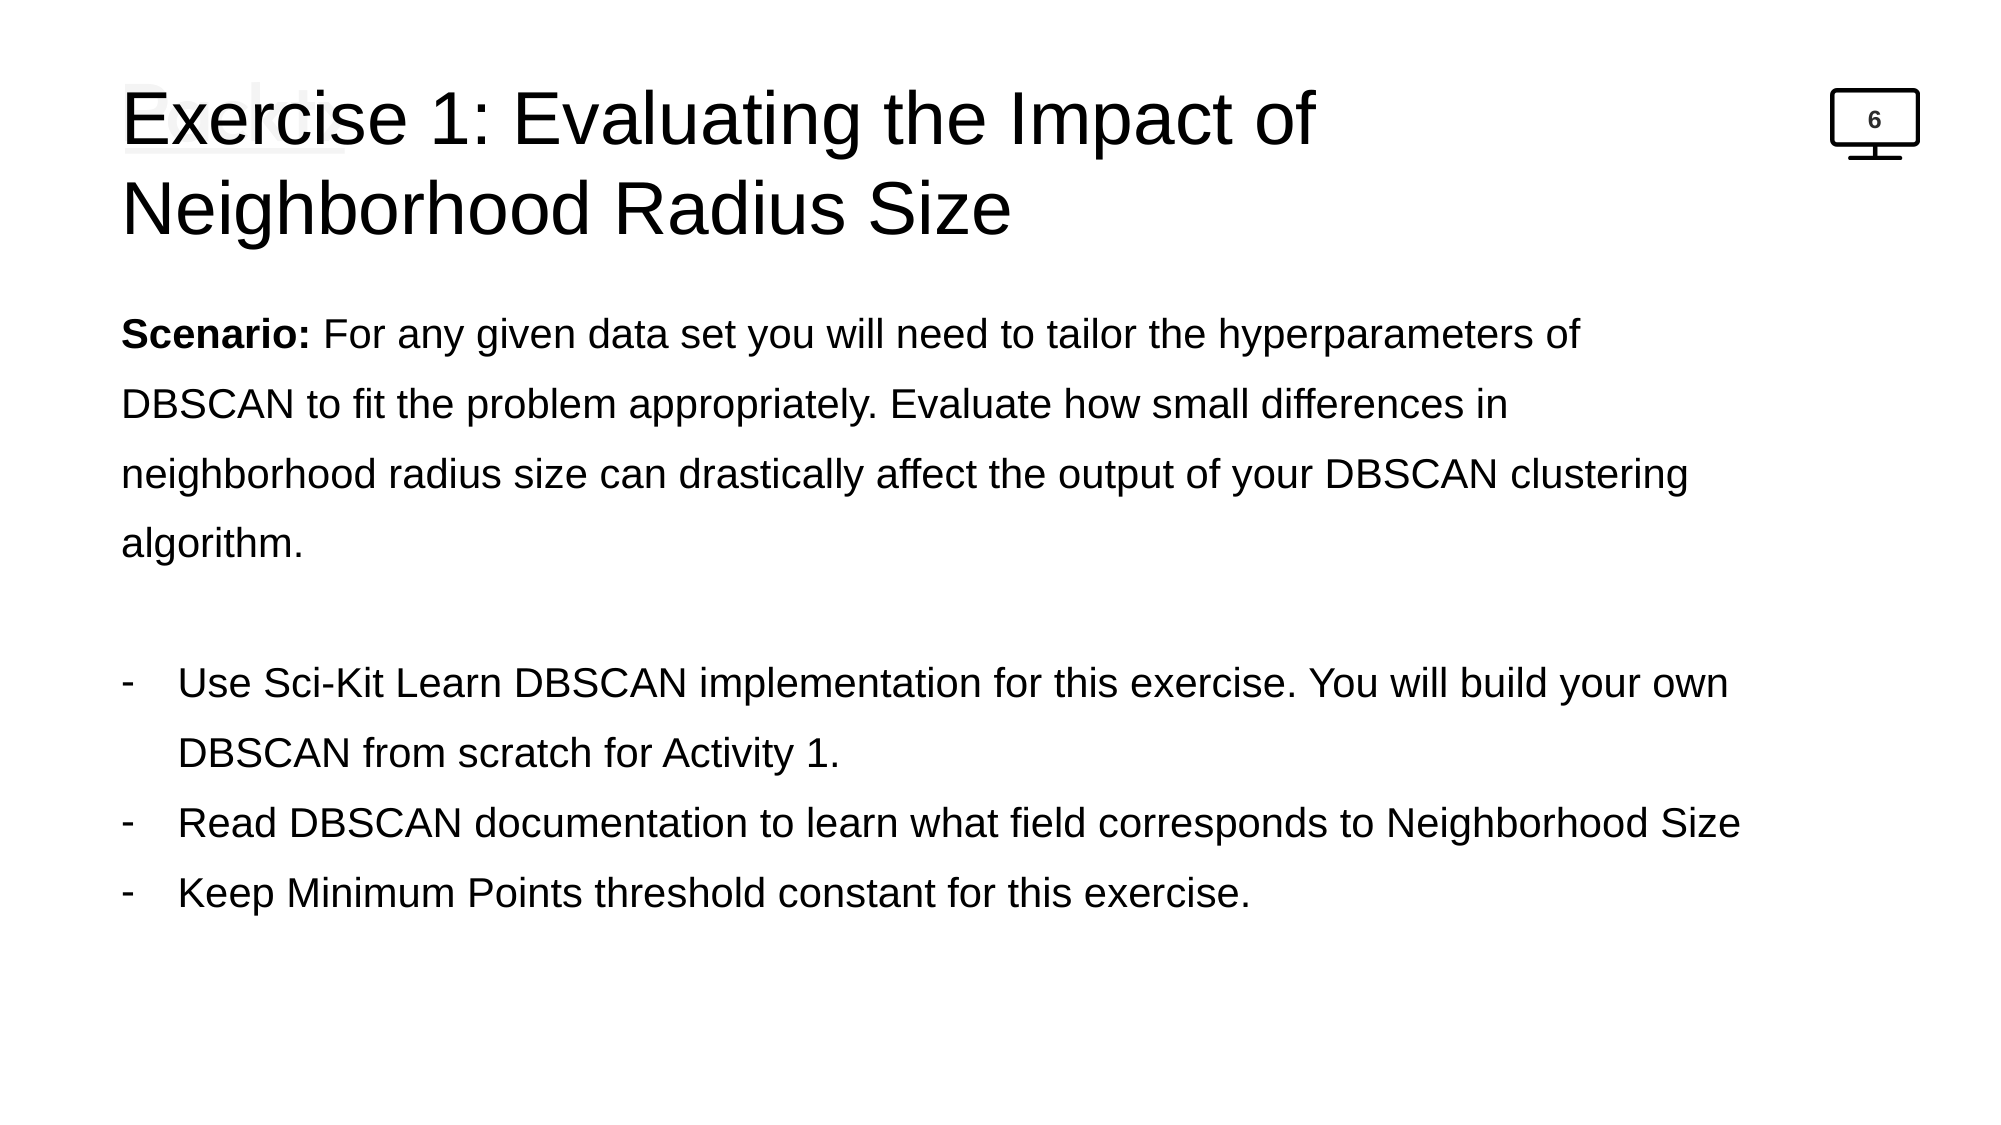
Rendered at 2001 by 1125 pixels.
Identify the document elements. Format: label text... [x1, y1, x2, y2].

picture [1830, 88, 1920, 94]
text_box Exercise 1: Evaluating the Impact of Neighborhood Radius Size [106, 146, 1760, 258]
text_box 6 [1830, 94, 1920, 142]
picture [1830, 142, 1920, 160]
text_box Scenario: For any given data set you will need to tailor the hyperparameters of DBSCAN to fit the problem appropriately. Evaluate how small differences in neighborhood radius size can drastically affect the output of your DBSCAN clustering algorithm. Use Sci-Kit Learn DBSCAN implementation for this exercise. You will build your own DBSCAN from scratch for Activity 1. Read DBSCAN documentation to learn what field corresponds to Neighborhood Size Keep Minimum Points threshold constant for this exercise. [106, 278, 1760, 988]
picture [125, 82, 345, 146]
